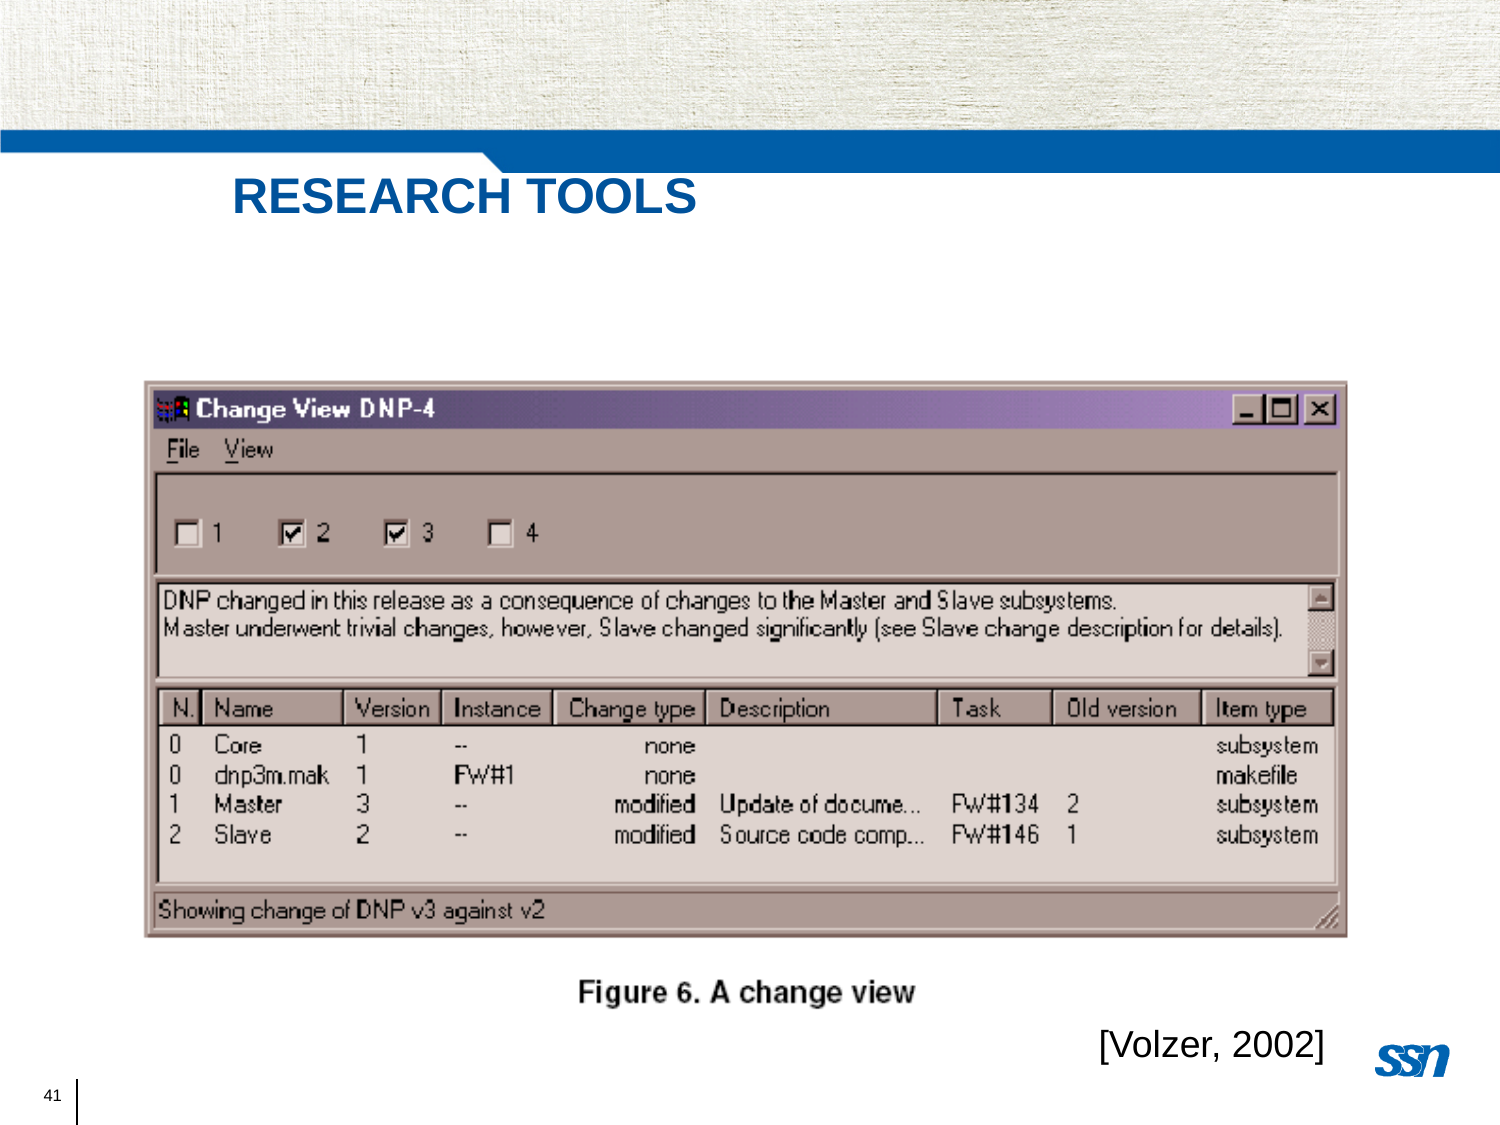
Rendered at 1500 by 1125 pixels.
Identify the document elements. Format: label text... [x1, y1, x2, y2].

text_box [Volzer, 2002] [1083, 1022, 1341, 1073]
picture [0, 0, 1500, 173]
picture [137, 362, 1363, 1013]
title Research Tools [225, 99, 1436, 288]
picture [1374, 1043, 1450, 1078]
